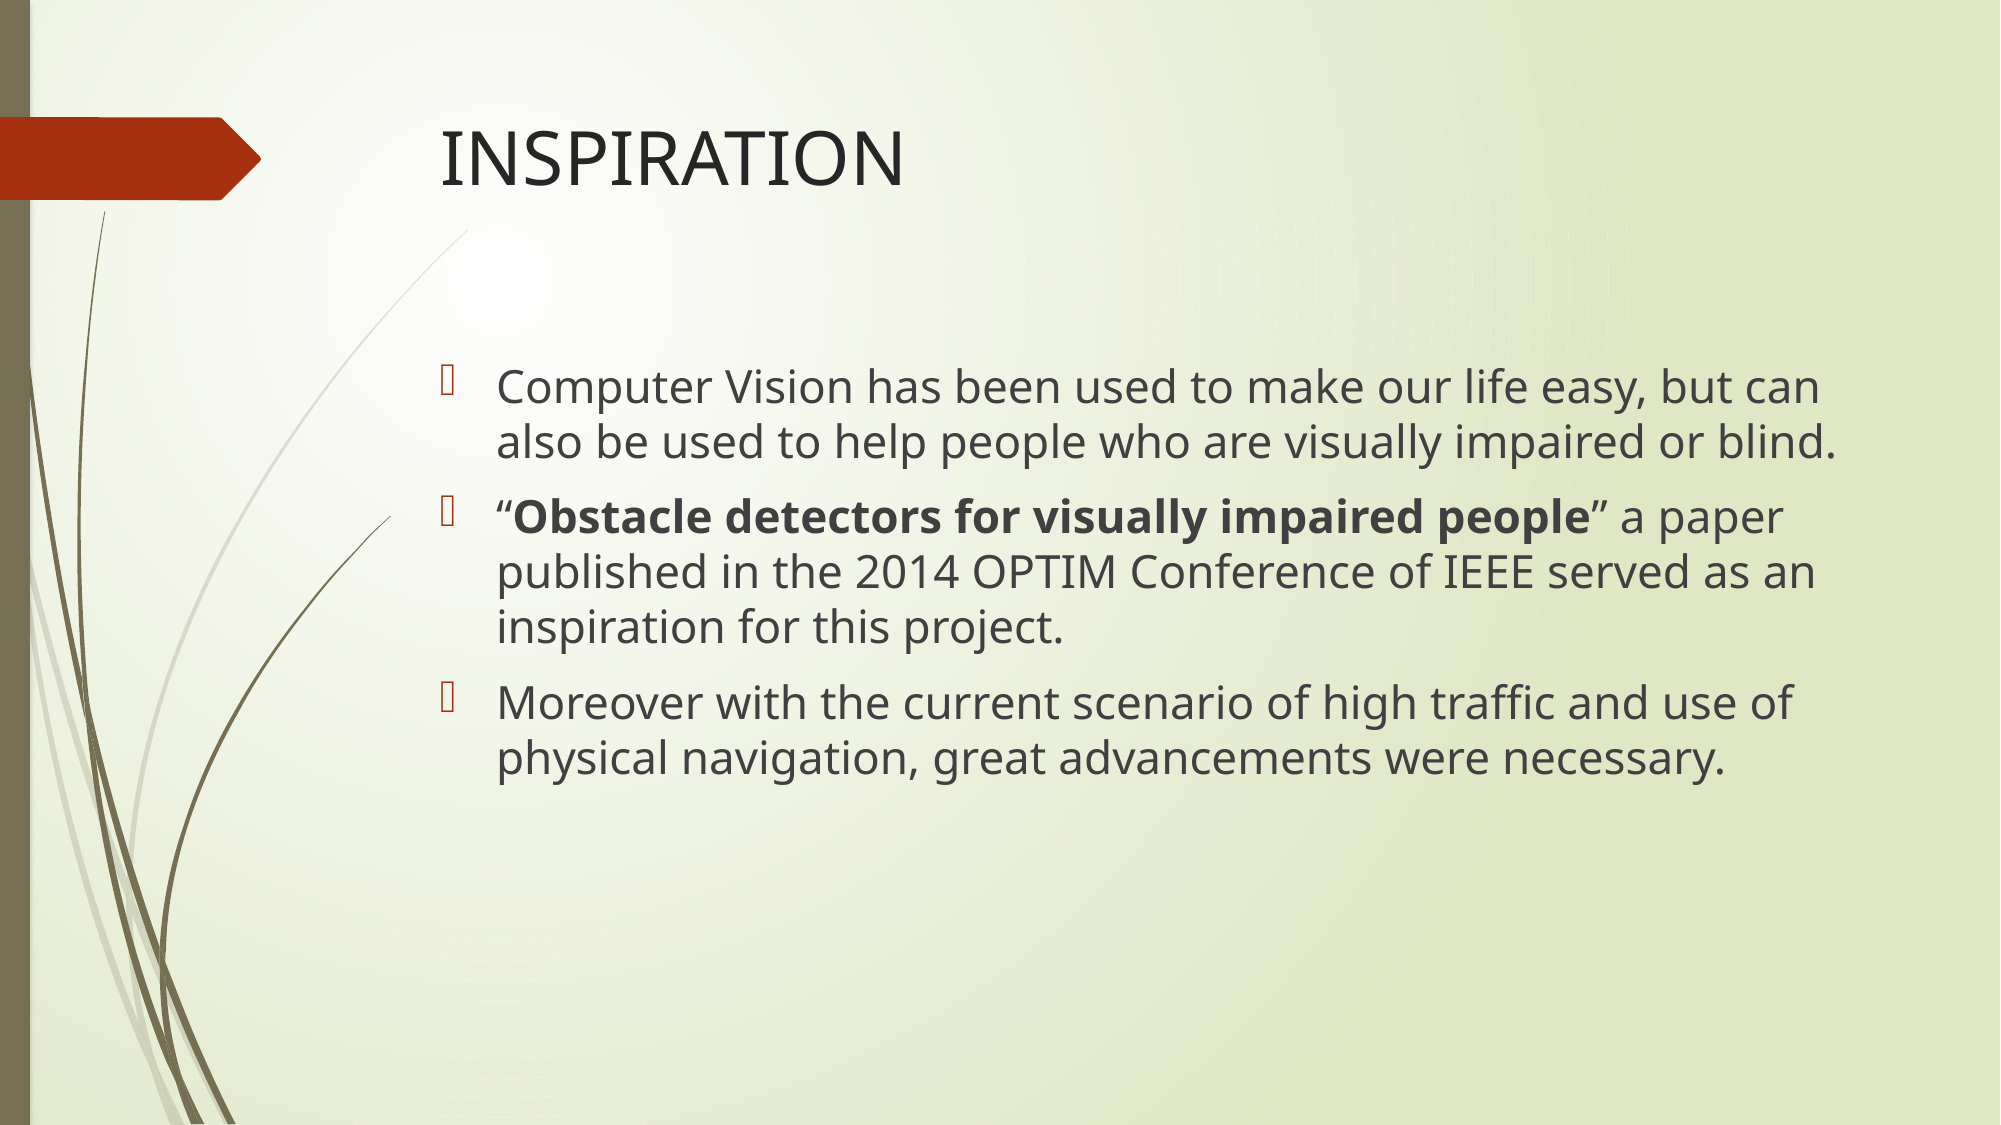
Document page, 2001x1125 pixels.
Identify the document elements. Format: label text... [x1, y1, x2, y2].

title INSPIRATION [425, 102, 1888, 313]
list Computer Vision has been used to make our life easy, but can also be used to help people who are visually impaired or blind. “Obstacle detectors for visually impaired people” a paper published in the 2014 OPTIM Conference of IEEE served as an inspiration for this project. Moreover with the current scenario of high traffic and use of physical navigation, great advancements were necessary. [424, 350, 1888, 970]
